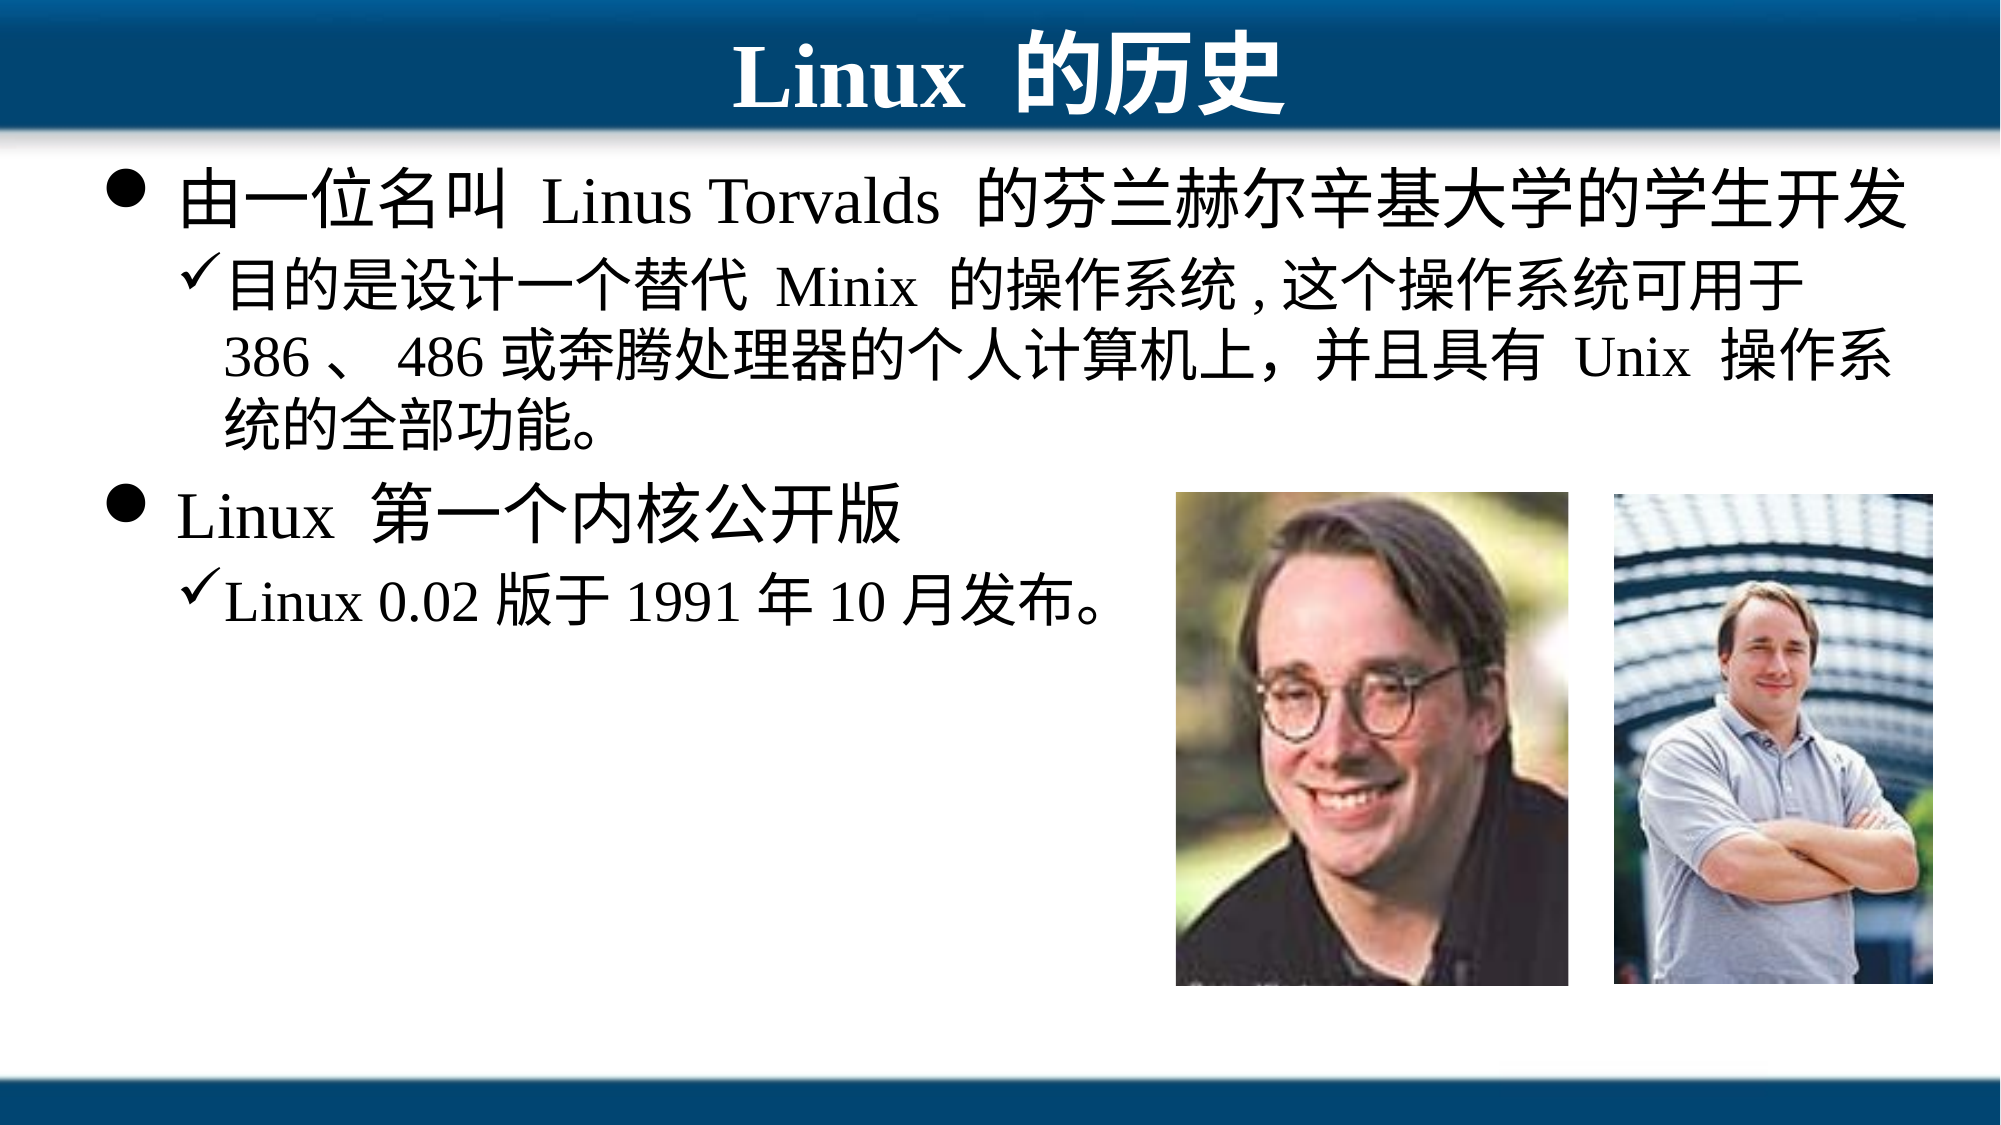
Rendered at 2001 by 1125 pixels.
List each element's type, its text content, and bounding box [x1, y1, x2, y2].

title Linux 的历史 [86, 19, 1934, 124]
picture [0, 0, 2001, 1125]
list 由一位名叫 Linus Torvalds 的芬兰赫尔辛基大学的学生开发 目的是设计一个替代 Minix 的操作系统,这个操作系统可用于386、486或奔腾处理器的个人计算机上，并且具有 Unix 操作系统的全部功能。 Linux 第一个内核公开版 Linux 0.02版于1991年10月发布。 [86, 149, 1934, 958]
